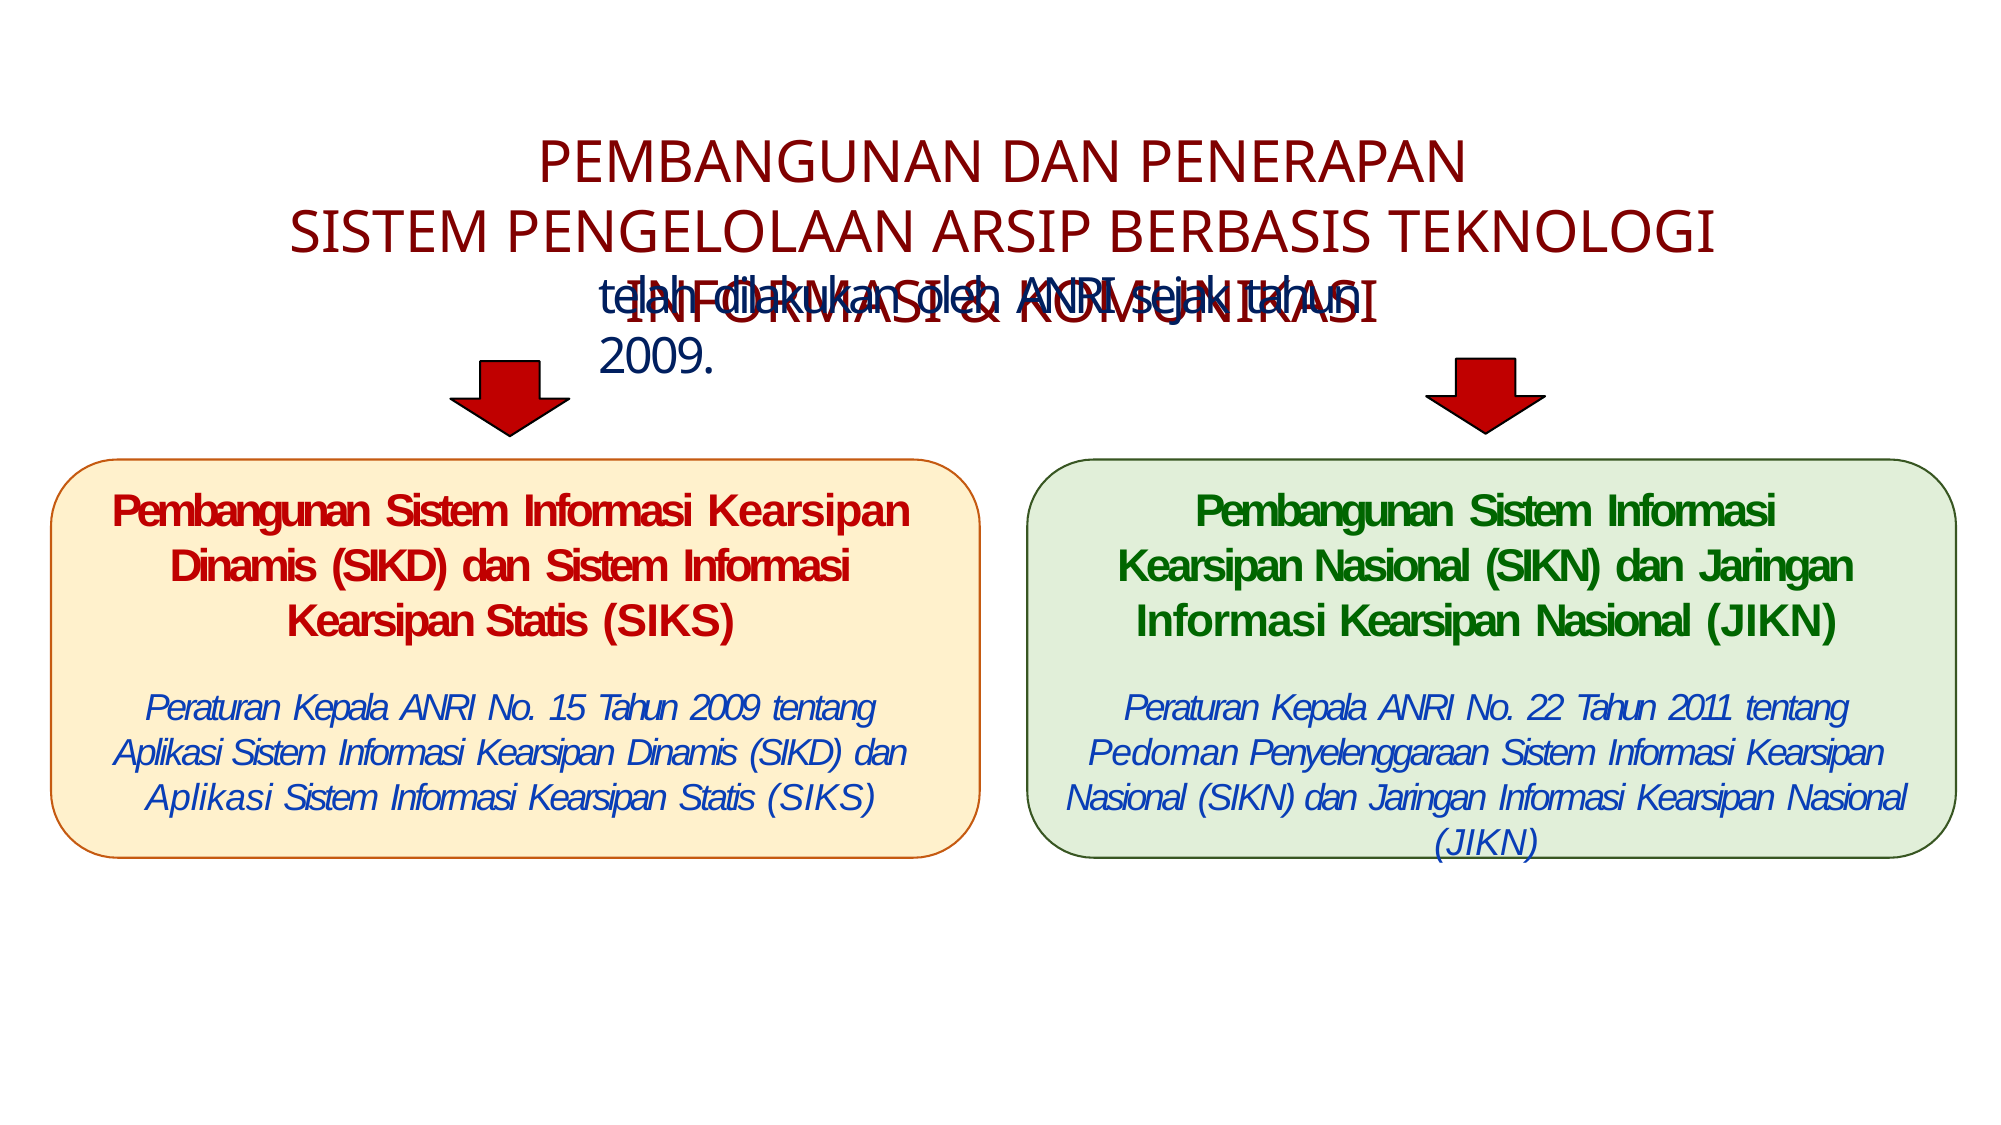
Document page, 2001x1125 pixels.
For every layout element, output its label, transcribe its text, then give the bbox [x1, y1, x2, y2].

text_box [49, 458, 981, 859]
title PEMBANGUNAN DAN PENERAPAN SISTEM PENGELOLAAN ARSIP BERBASIS TEKNOLOGI INFORMASI & KOMUNIKASI [128, 122, 1876, 335]
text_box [1025, 458, 1958, 859]
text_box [449, 359, 571, 438]
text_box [1424, 357, 1547, 435]
text_box telah dilakukan oleh ANRI sejak tahun 2009. [596, 261, 1409, 384]
